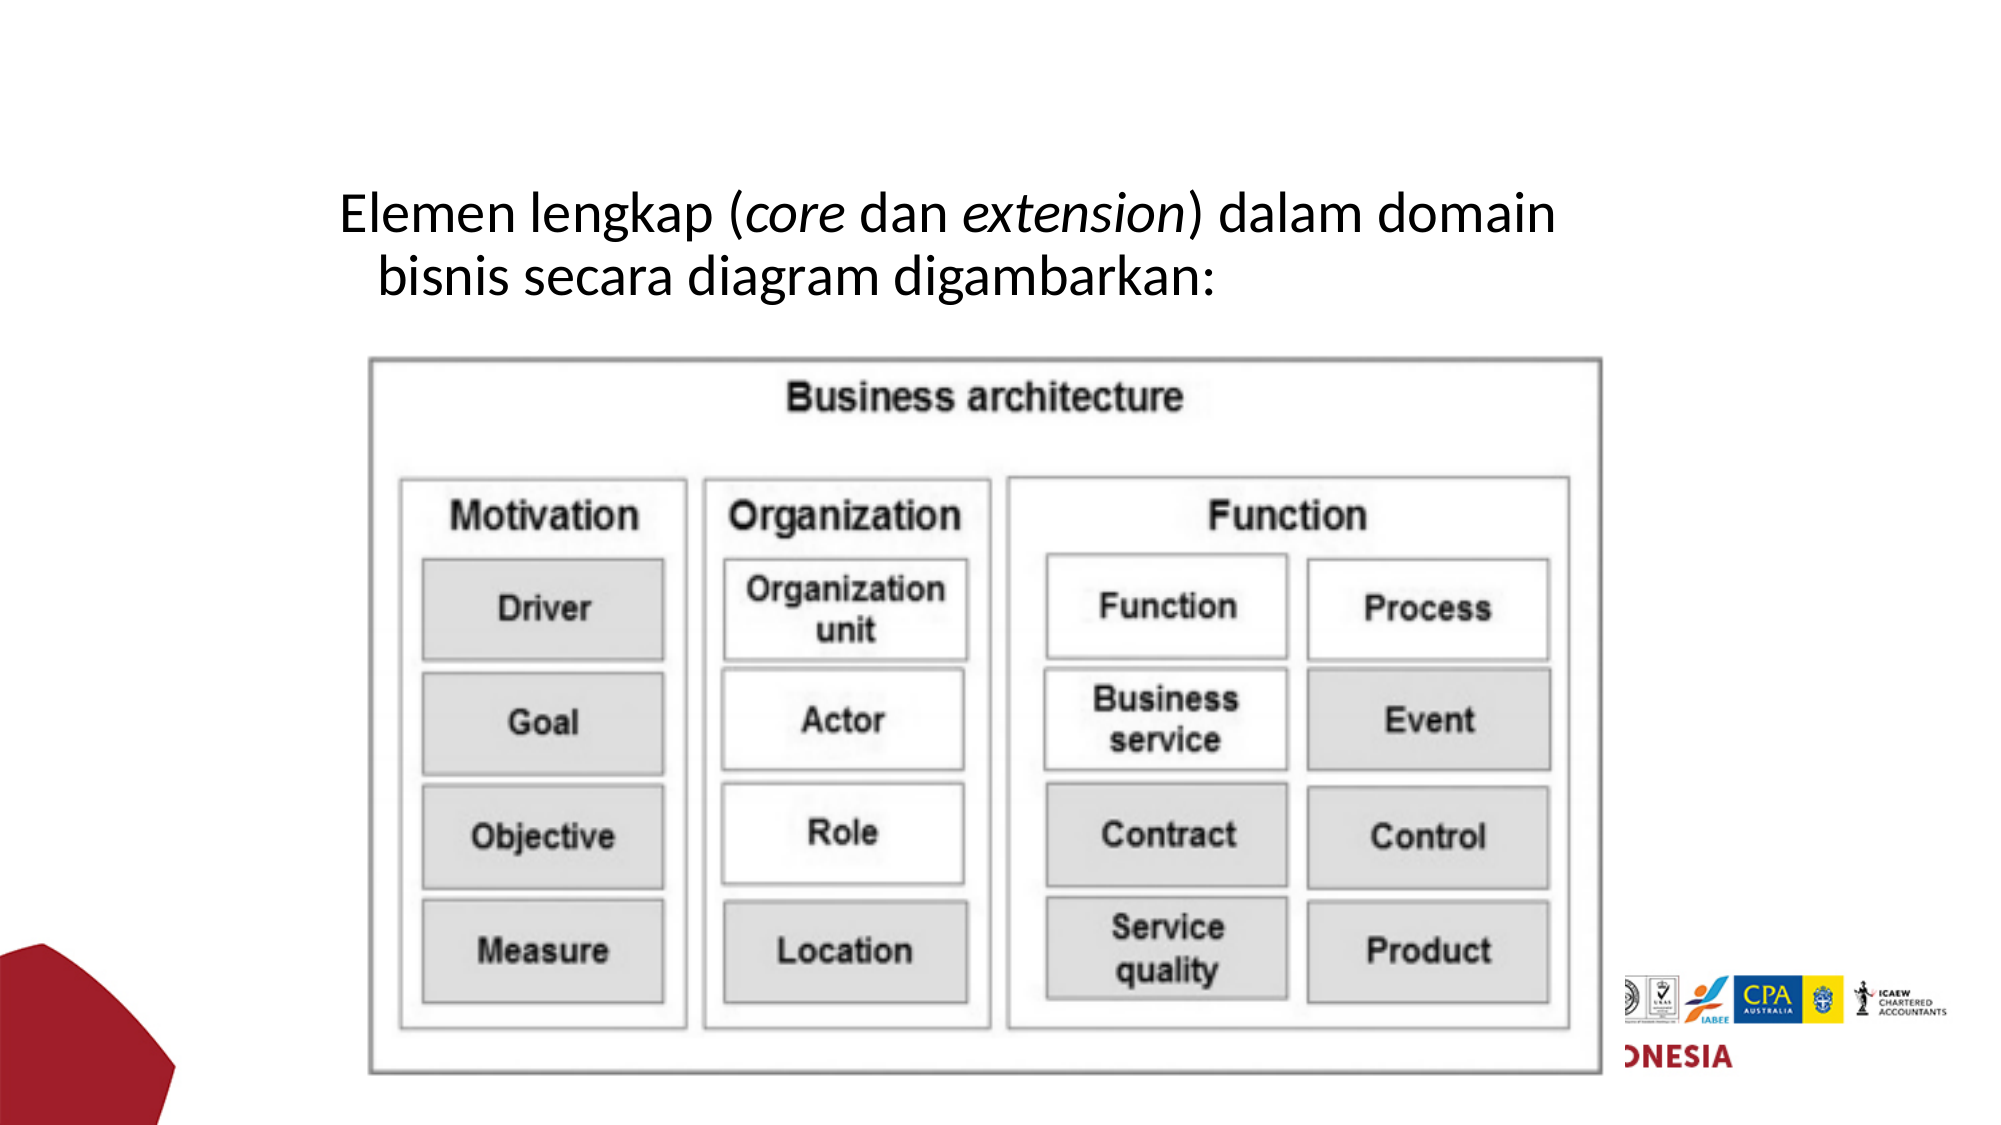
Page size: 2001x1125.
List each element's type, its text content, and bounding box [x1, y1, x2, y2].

list Elemen lengkap (core dan extension) dalam domain bisnis secara diagram digambarkan: [324, 174, 1675, 986]
picture [0, 0, 2001, 1125]
